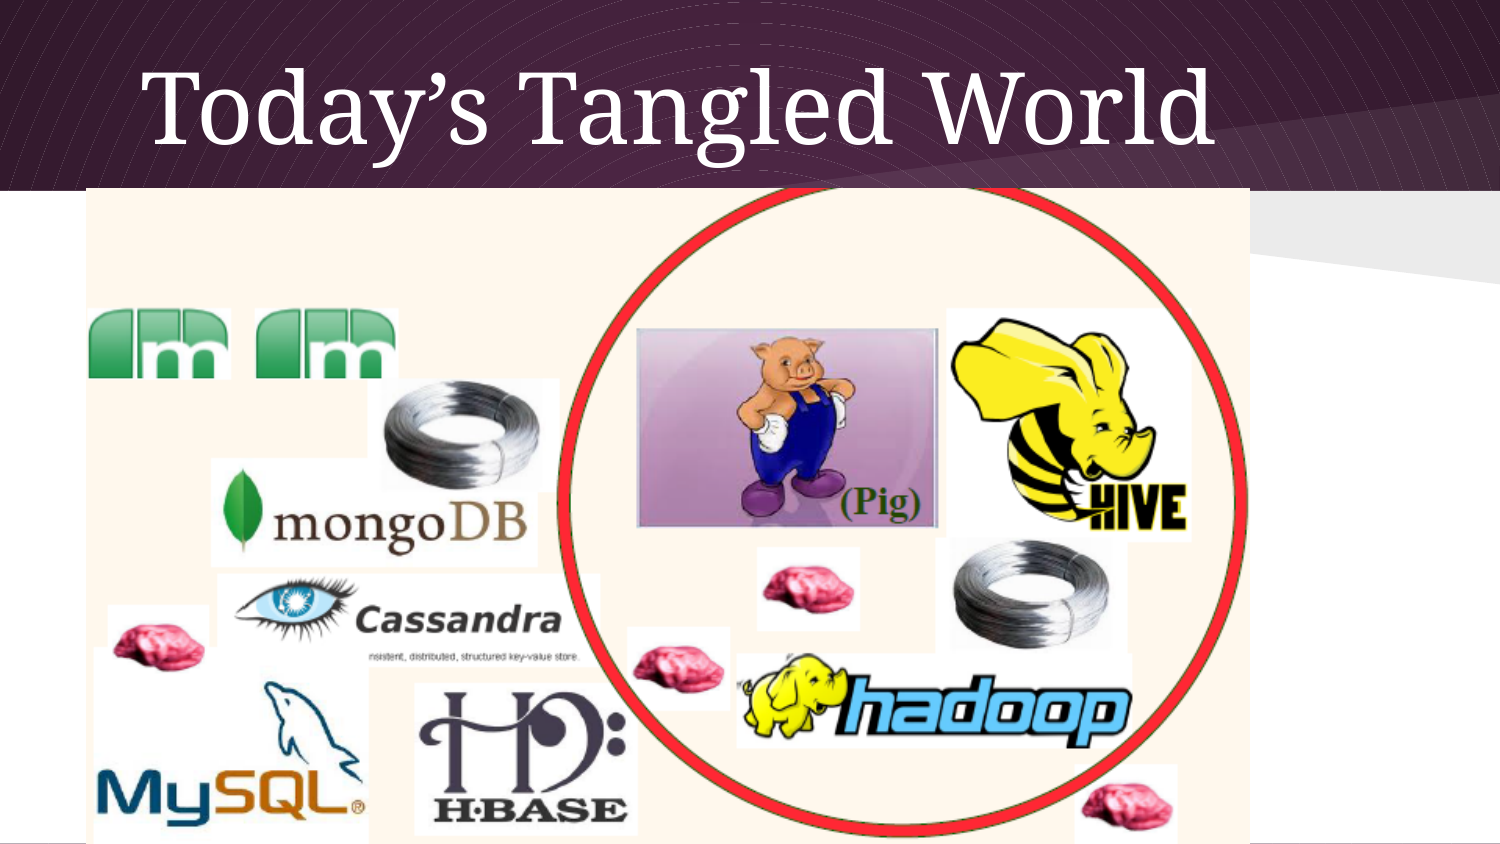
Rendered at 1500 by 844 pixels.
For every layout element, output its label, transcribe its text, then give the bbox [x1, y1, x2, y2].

picture [86, 188, 1250, 844]
title Today’s Tangled World [75, 33, 1425, 175]
